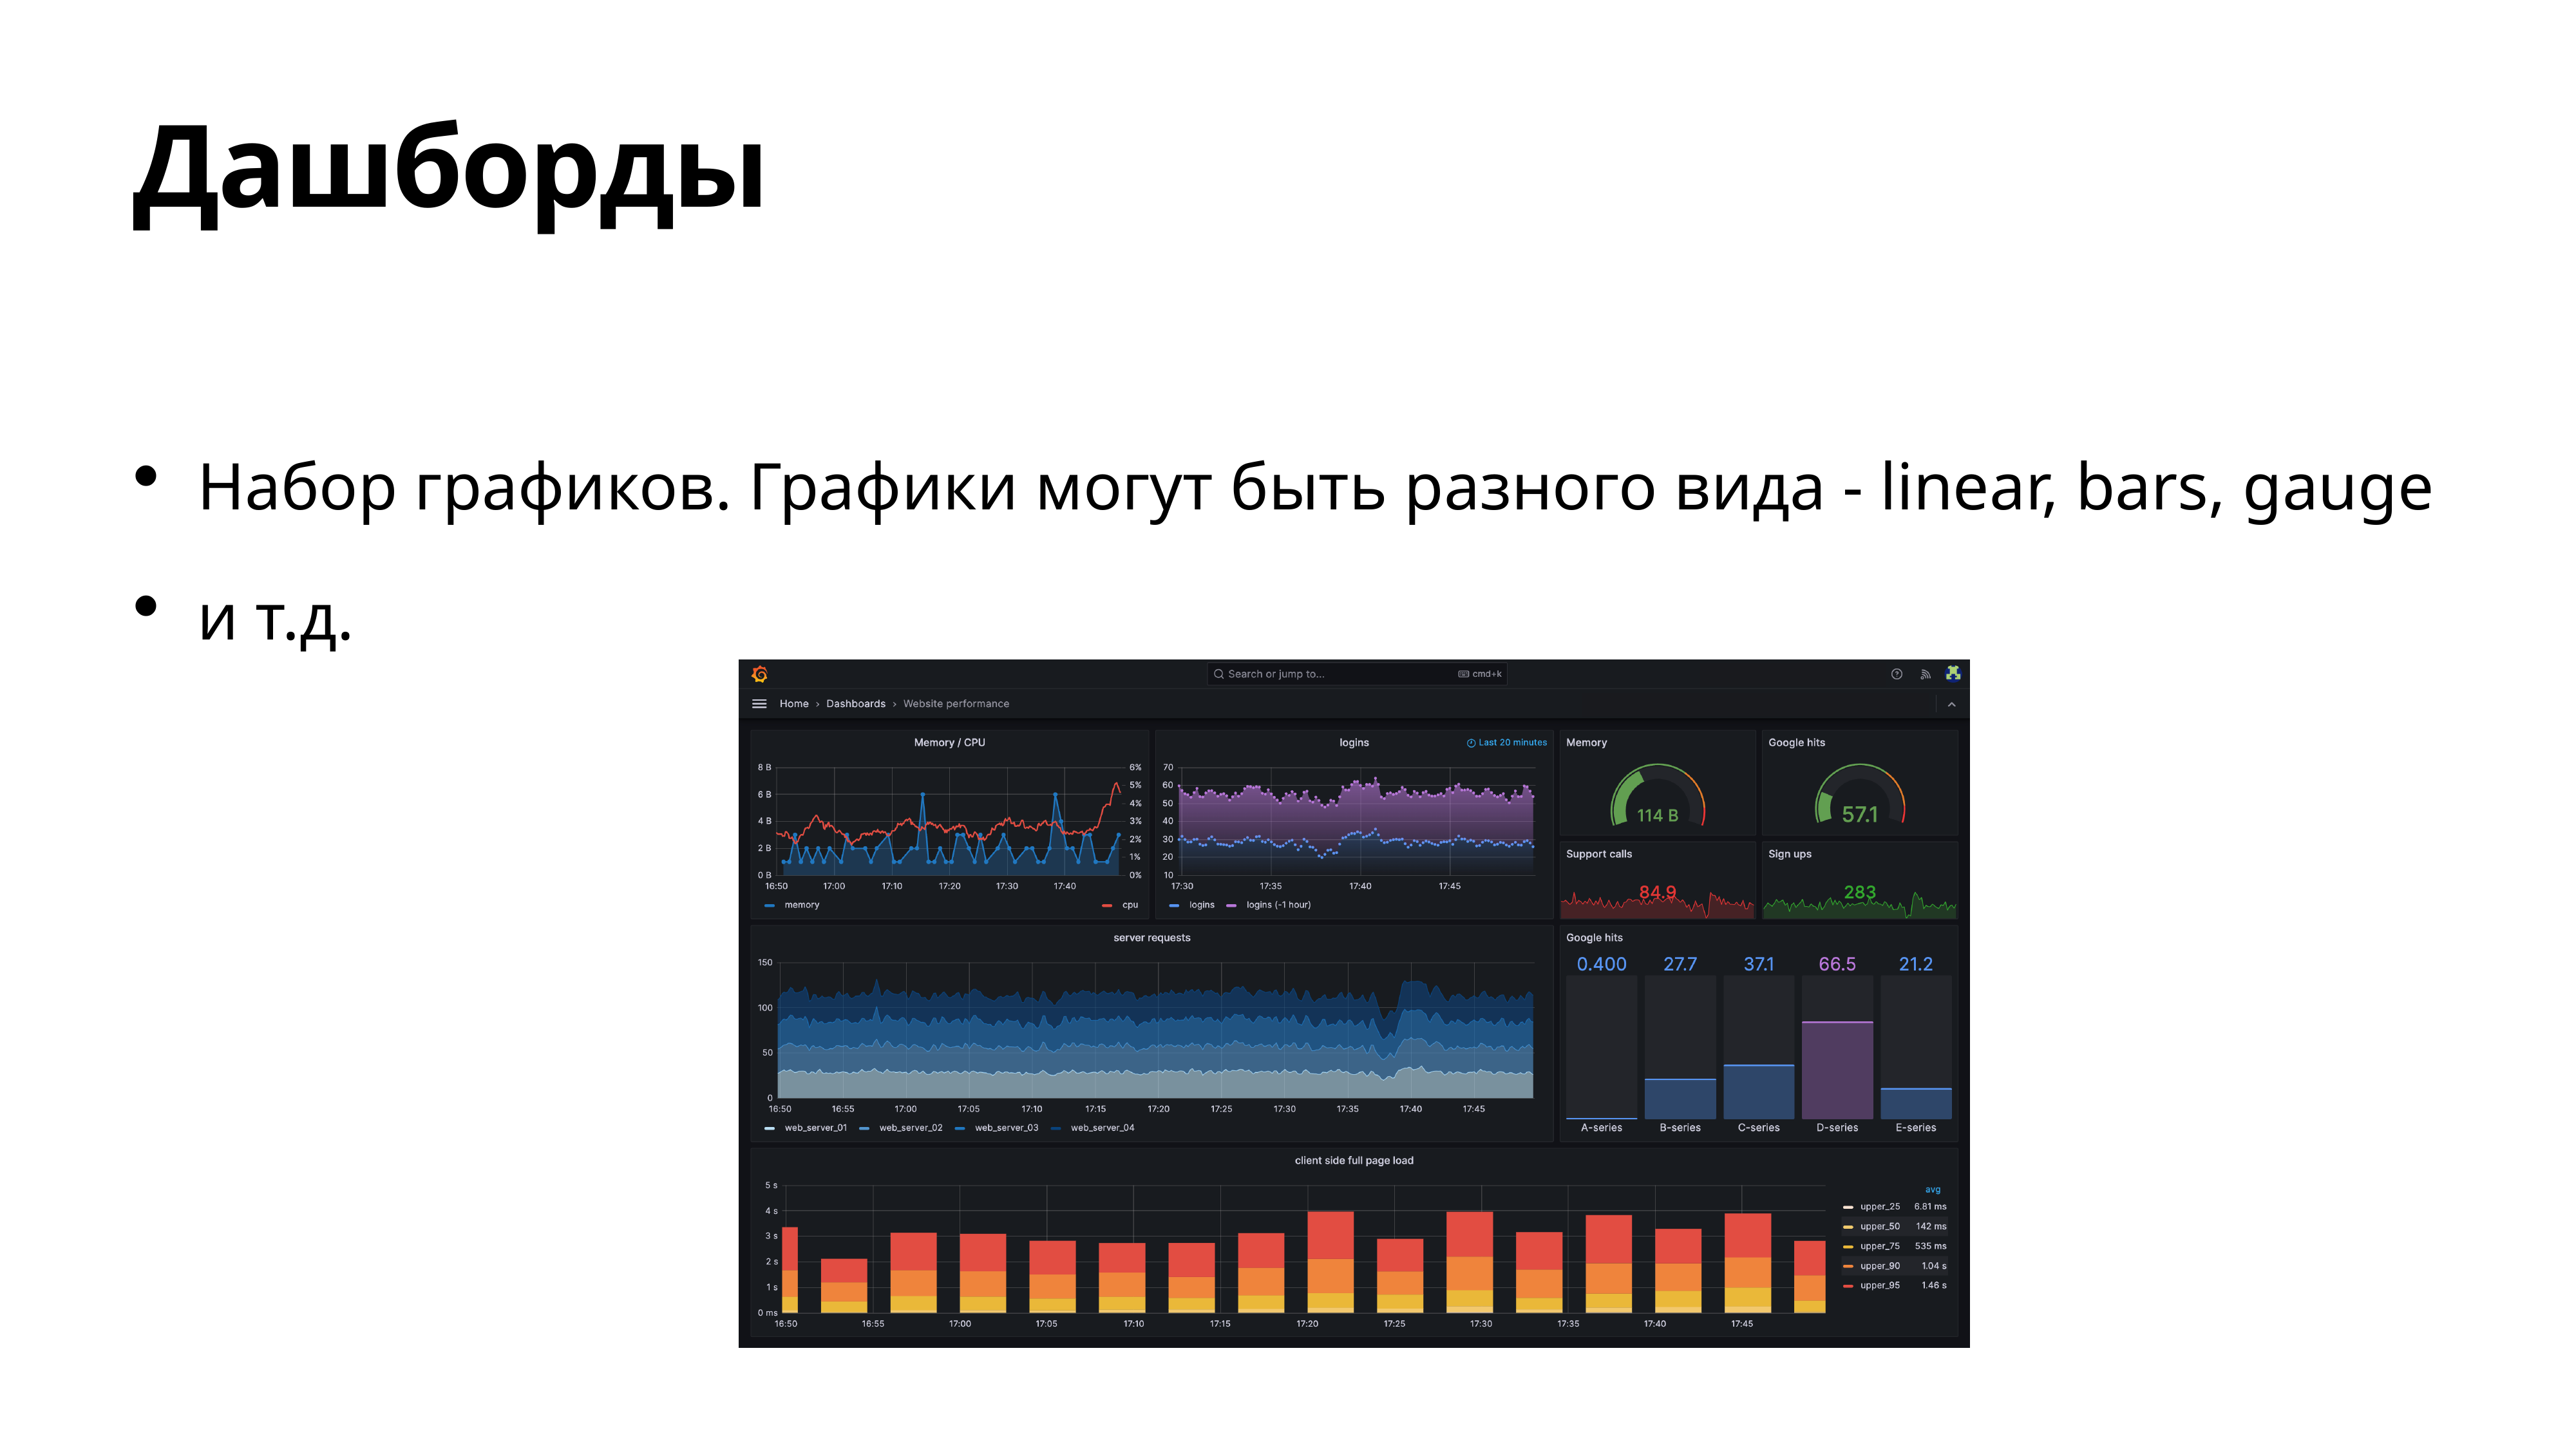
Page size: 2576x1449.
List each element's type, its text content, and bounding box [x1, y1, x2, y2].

picture [739, 659, 1970, 1348]
title Дашборды [127, 113, 2449, 266]
list Набор графиков. Графики могут быть разного вида - linear, bars, gauge и т.д. [127, 448, 2449, 1321]
